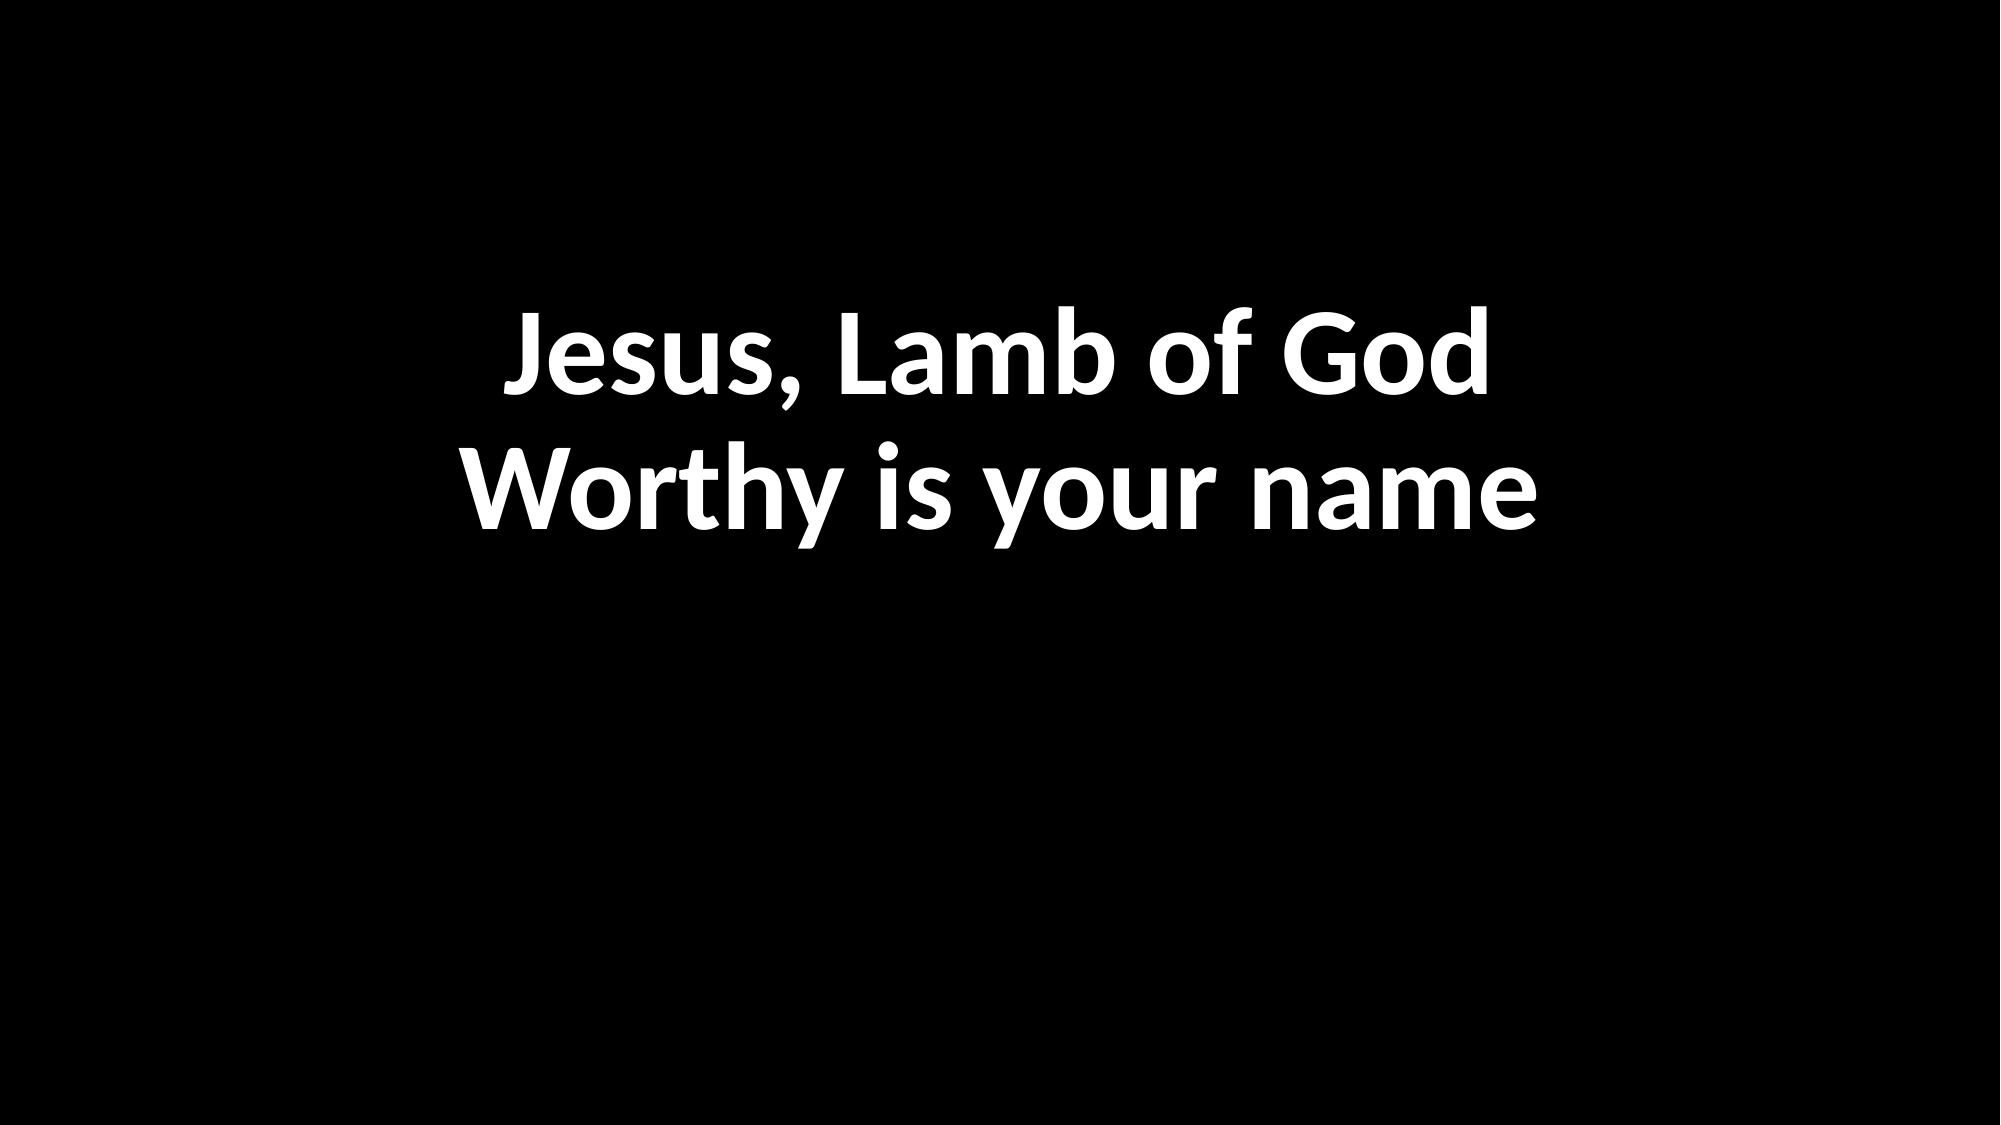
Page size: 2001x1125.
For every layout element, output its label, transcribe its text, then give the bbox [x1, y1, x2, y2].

list Jesus, Lamb of God Worthy is your name [0, 109, 2000, 563]
